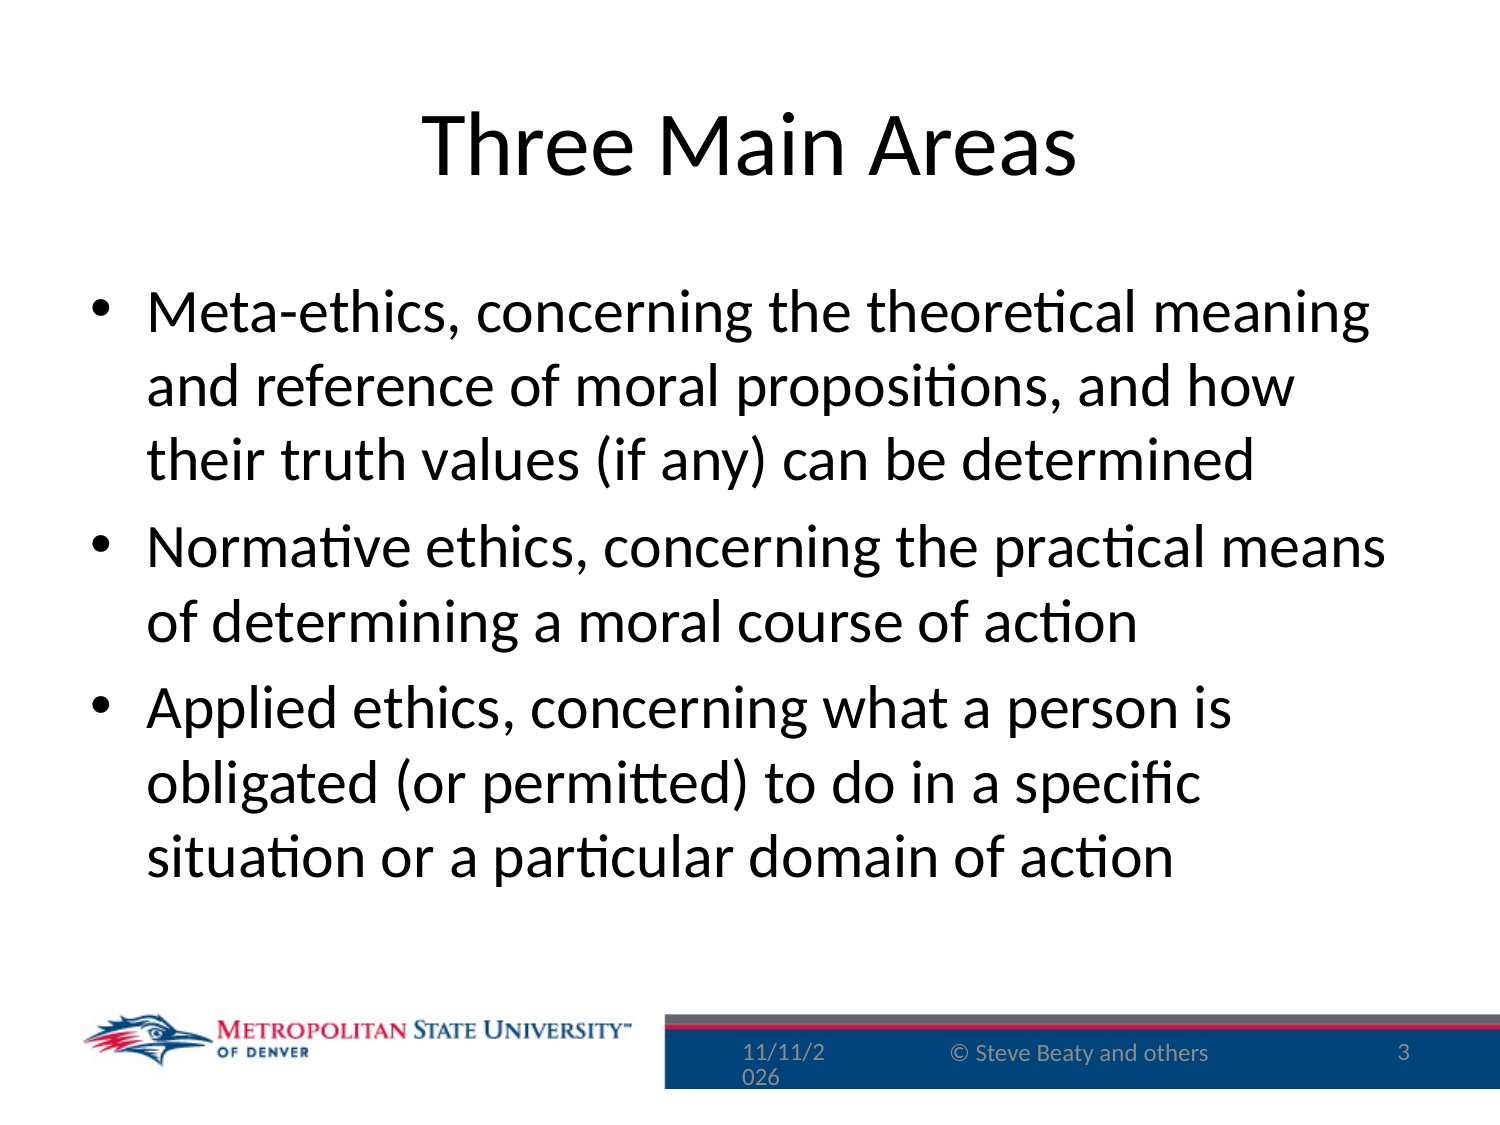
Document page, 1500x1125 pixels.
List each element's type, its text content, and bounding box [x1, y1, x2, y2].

picture [44, 1012, 1500, 1089]
slide_number 3 [1316, 1020, 1425, 1081]
title Three Main Areas [75, 45, 1425, 233]
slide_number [727, 1020, 842, 1081]
list Meta-ethics, concerning the theoretical meaning and reference of moral propositions, and how their truth values (if any) can be determined Normative ethics, concerning the practical means of determining a moral course of action Applied ethics, concerning what a person is obligated (or permitted) to do in a specific situation or a particular domain of action [75, 262, 1425, 1005]
footer © Steve Beaty and others [841, 1021, 1317, 1082]
